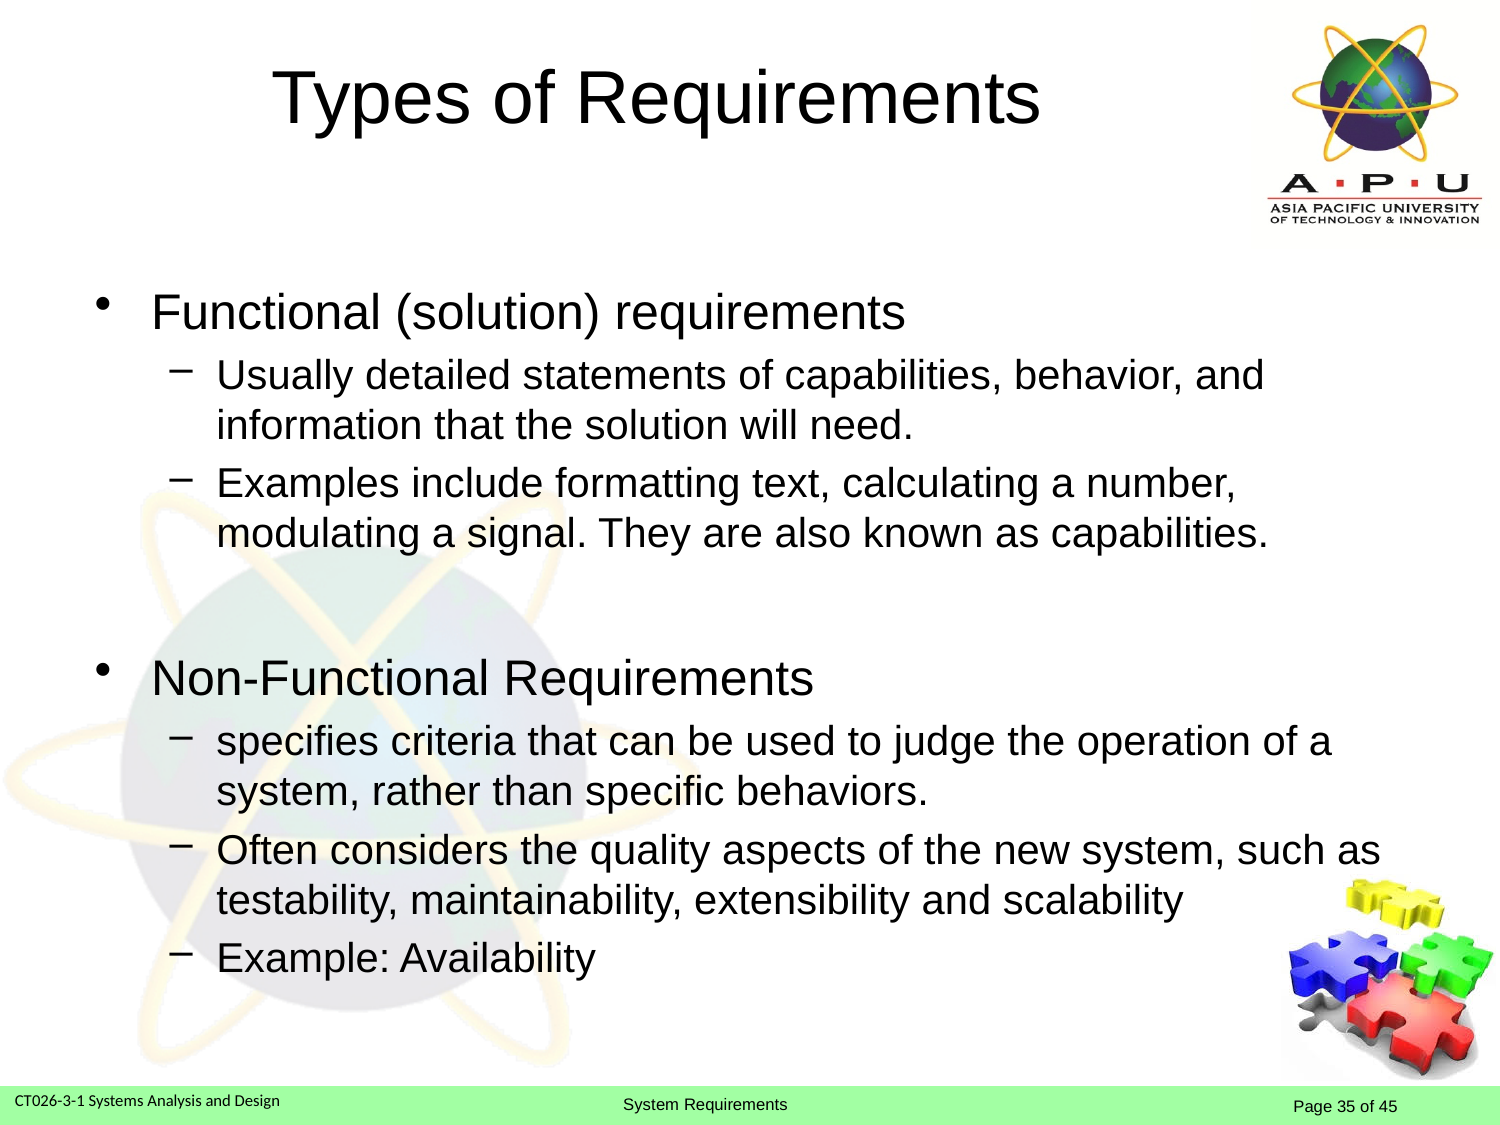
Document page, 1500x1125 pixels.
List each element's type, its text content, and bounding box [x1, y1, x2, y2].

title Types of Requirements [79, 45, 1235, 233]
picture [1251, 0, 1500, 249]
list Functional (solution) requirements Usually detailed statements of capabilities, behavior, and information that the solution will need. Examples include formatting text, calculating a number, modulating a signal. They are also known as capabilities. Non-Functional Requirements specifies criteria that can be used to judge the operation of a system, rather than specific behaviors. Often considers the quality aspects of the new system, such as testability, maintainability, extensibility and scalability Example: Availability [79, 272, 1430, 1015]
picture [1281, 866, 1496, 1081]
